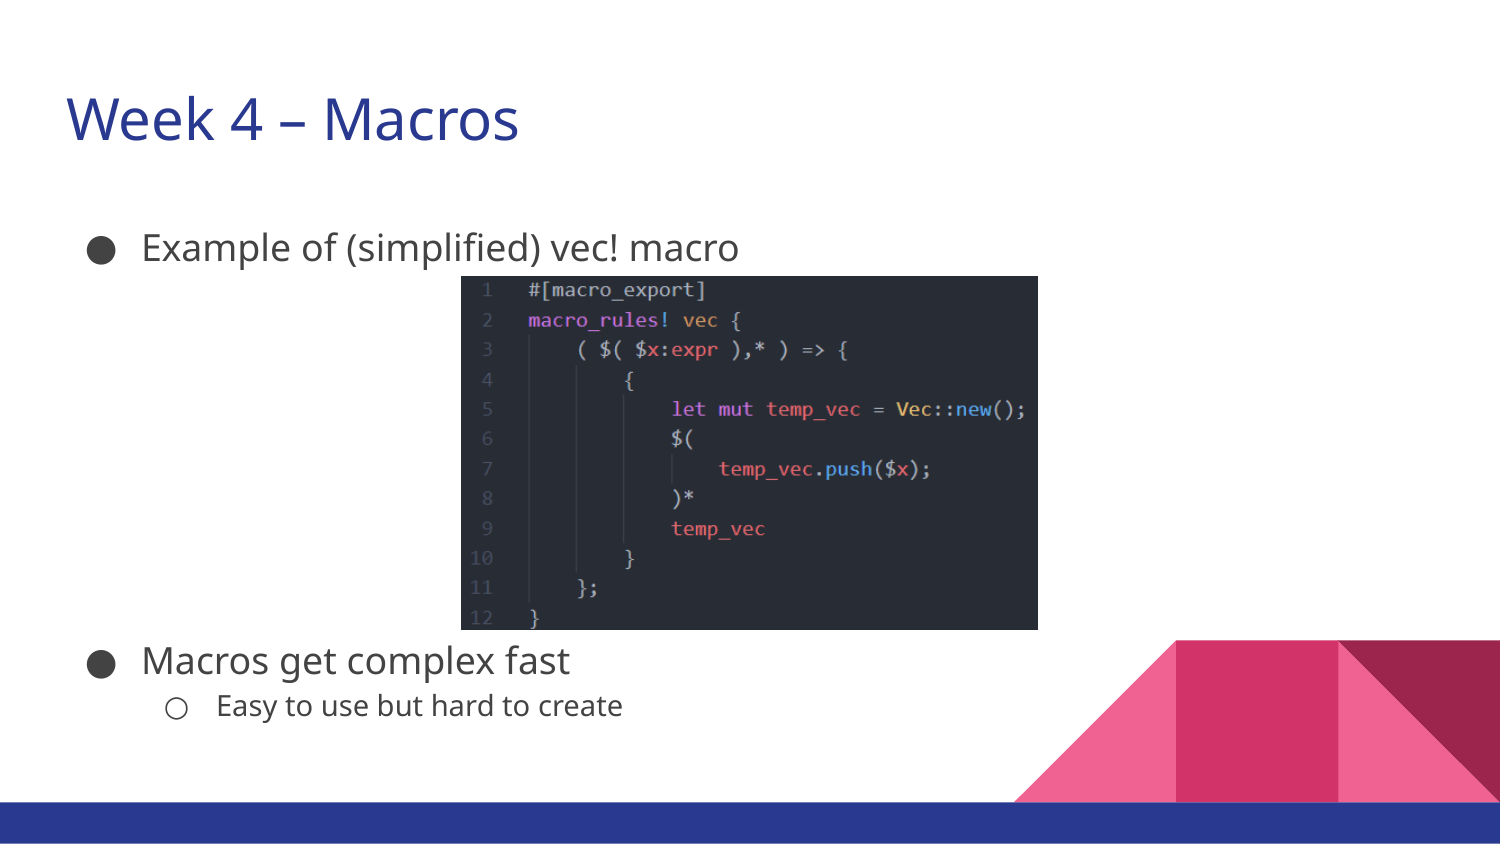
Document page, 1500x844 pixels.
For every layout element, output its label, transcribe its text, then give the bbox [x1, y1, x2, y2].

list Example of (simplified) vec! macro Macros get complex fast Easy to use but hard to create [51, 201, 1449, 750]
title Week 4 – Macros [51, 67, 1449, 167]
picture [461, 276, 1039, 630]
